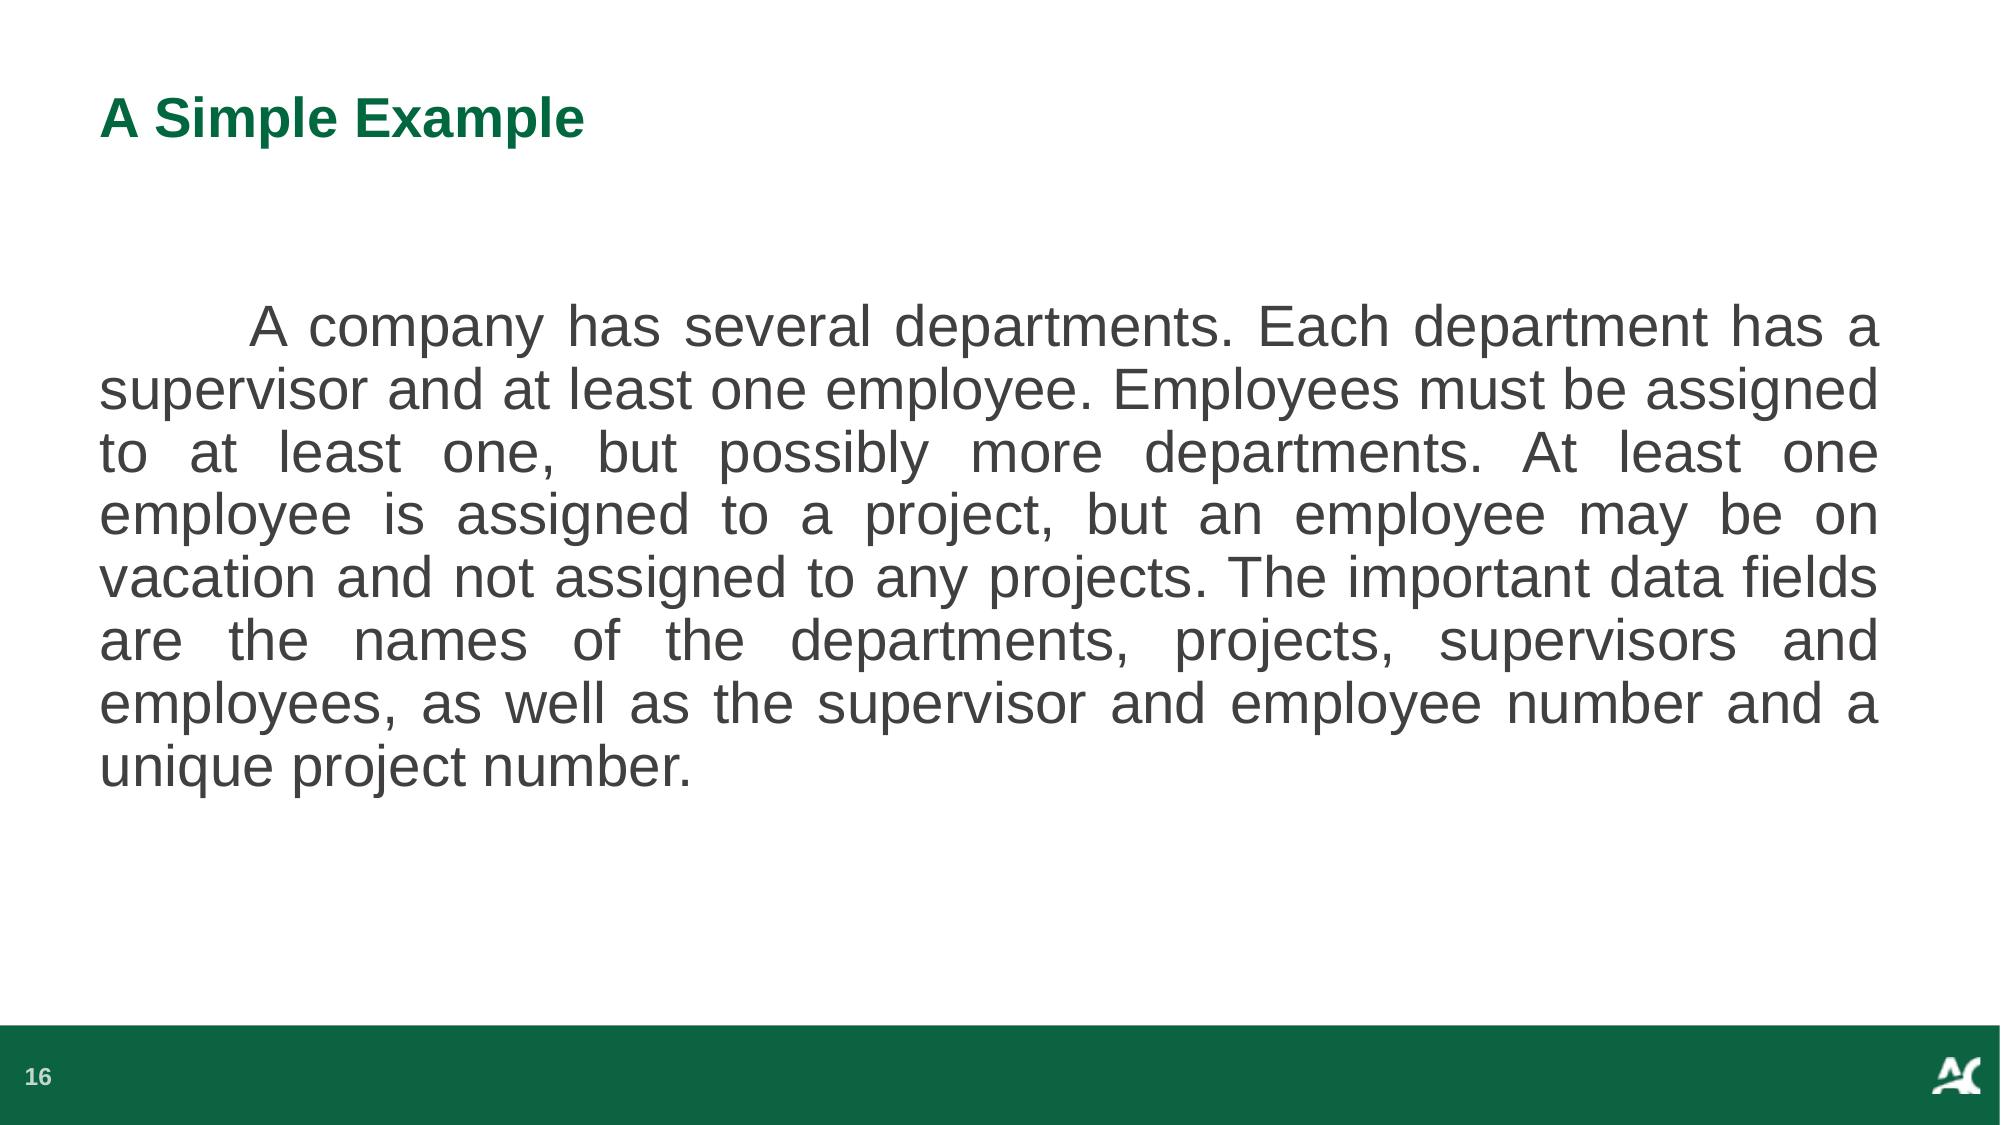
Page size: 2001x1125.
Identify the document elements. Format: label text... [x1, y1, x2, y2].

slide_number 16 [24, 1045, 90, 1106]
list A company has several departments. Each department has a supervisor and at least one employee. Employees must be assigned to at least one, but possibly more departments. At least one employee is assigned to a project, but an employee may be on vacation and not assigned to any projects. The important data fields are the names of the departments, projects, supervisors and employees, as well as the supervisor and employee number and a unique project number. [99, 295, 1882, 927]
title A Simple Example [99, 94, 1882, 259]
